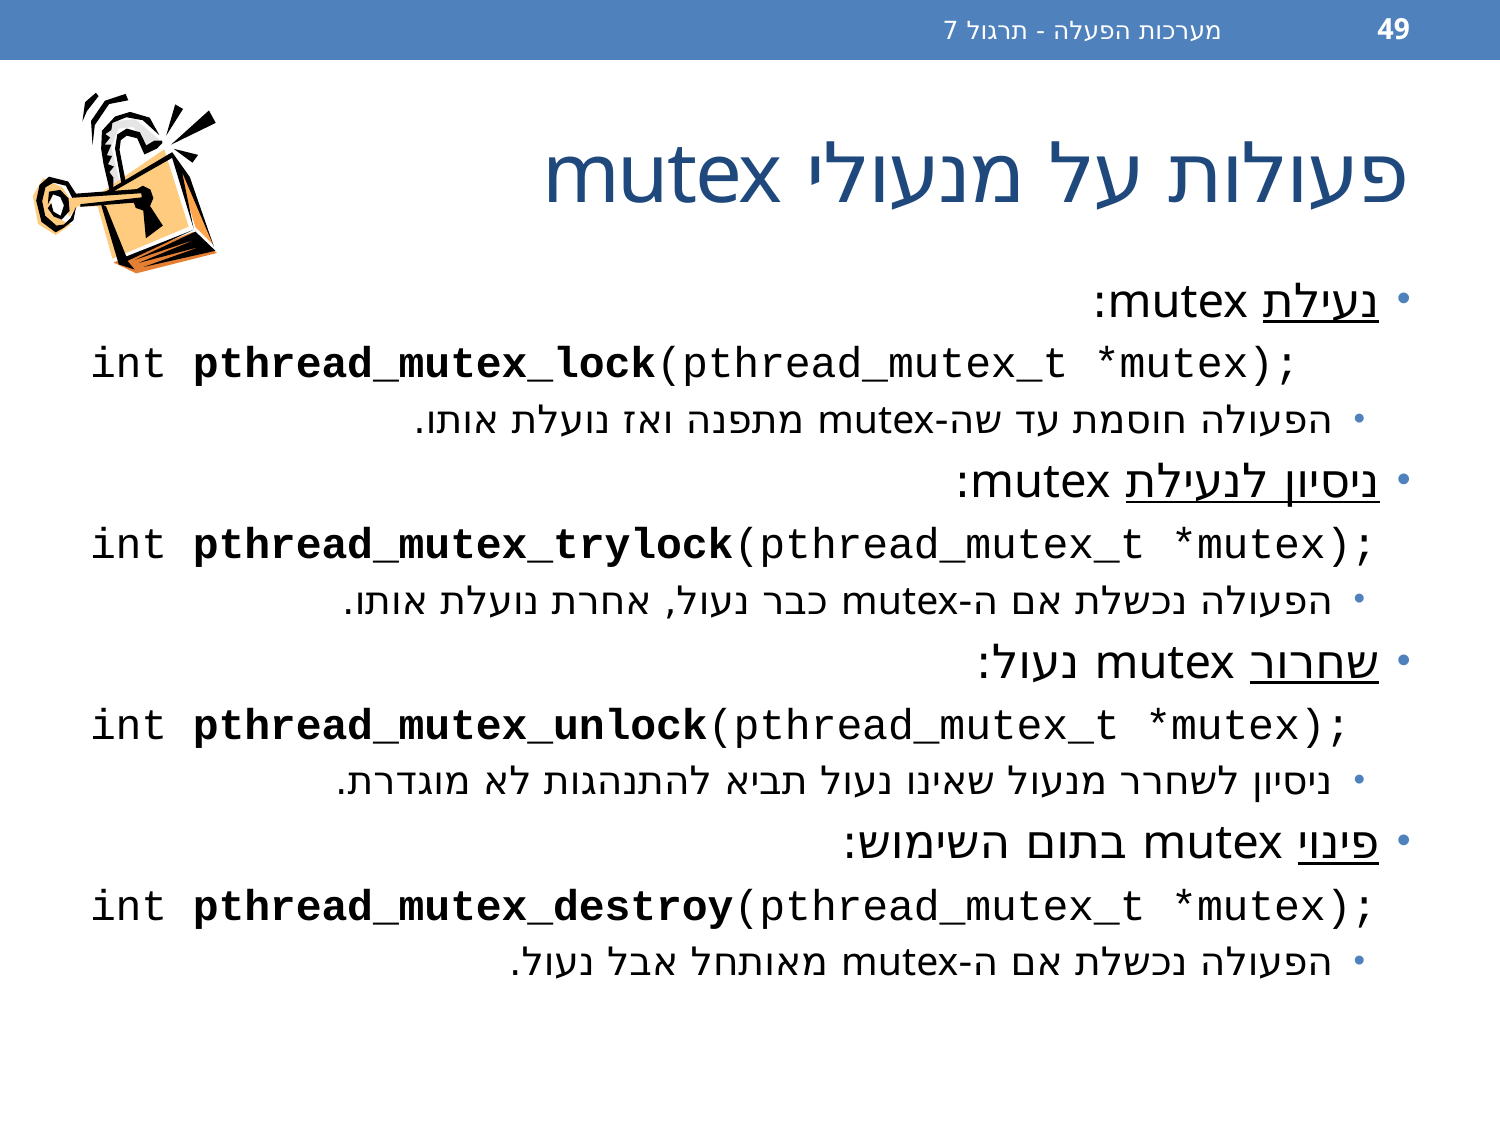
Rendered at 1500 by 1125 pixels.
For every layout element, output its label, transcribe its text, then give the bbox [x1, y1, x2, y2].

list נעילת mutex: int pthread_mutex_lock(pthread_mutex_t *mutex); הפעולה חוסמת עד שה-mutex מתפנה ואז נועלת אותו. ניסיון לנעילת mutex: int pthread_mutex_trylock(pthread_mutex_t *mutex); הפעולה נכשלת אם ה-mutex כבר נעול, אחרת נועלת אותו. שחרור mutex נעול: int pthread_mutex_unlock(pthread_mutex_t *mutex); ניסיון לשחרר מנעול שאינו נעול תביא להתנהגות לא מוגדרת. פינוי mutex בתום השימוש: int pthread_mutex_destroy(pthread_mutex_t *mutex); הפעולה נכשלת אם ה-mutex מאותחל אבל נעול. [75, 262, 1425, 1063]
title פעולות על מנעולי mutex [75, 87, 1425, 250]
picture [32, 91, 219, 276]
footer מערכות הפעלה - תרגול 7 [562, 3, 1238, 57]
slide_number 49 [1250, 3, 1425, 57]
